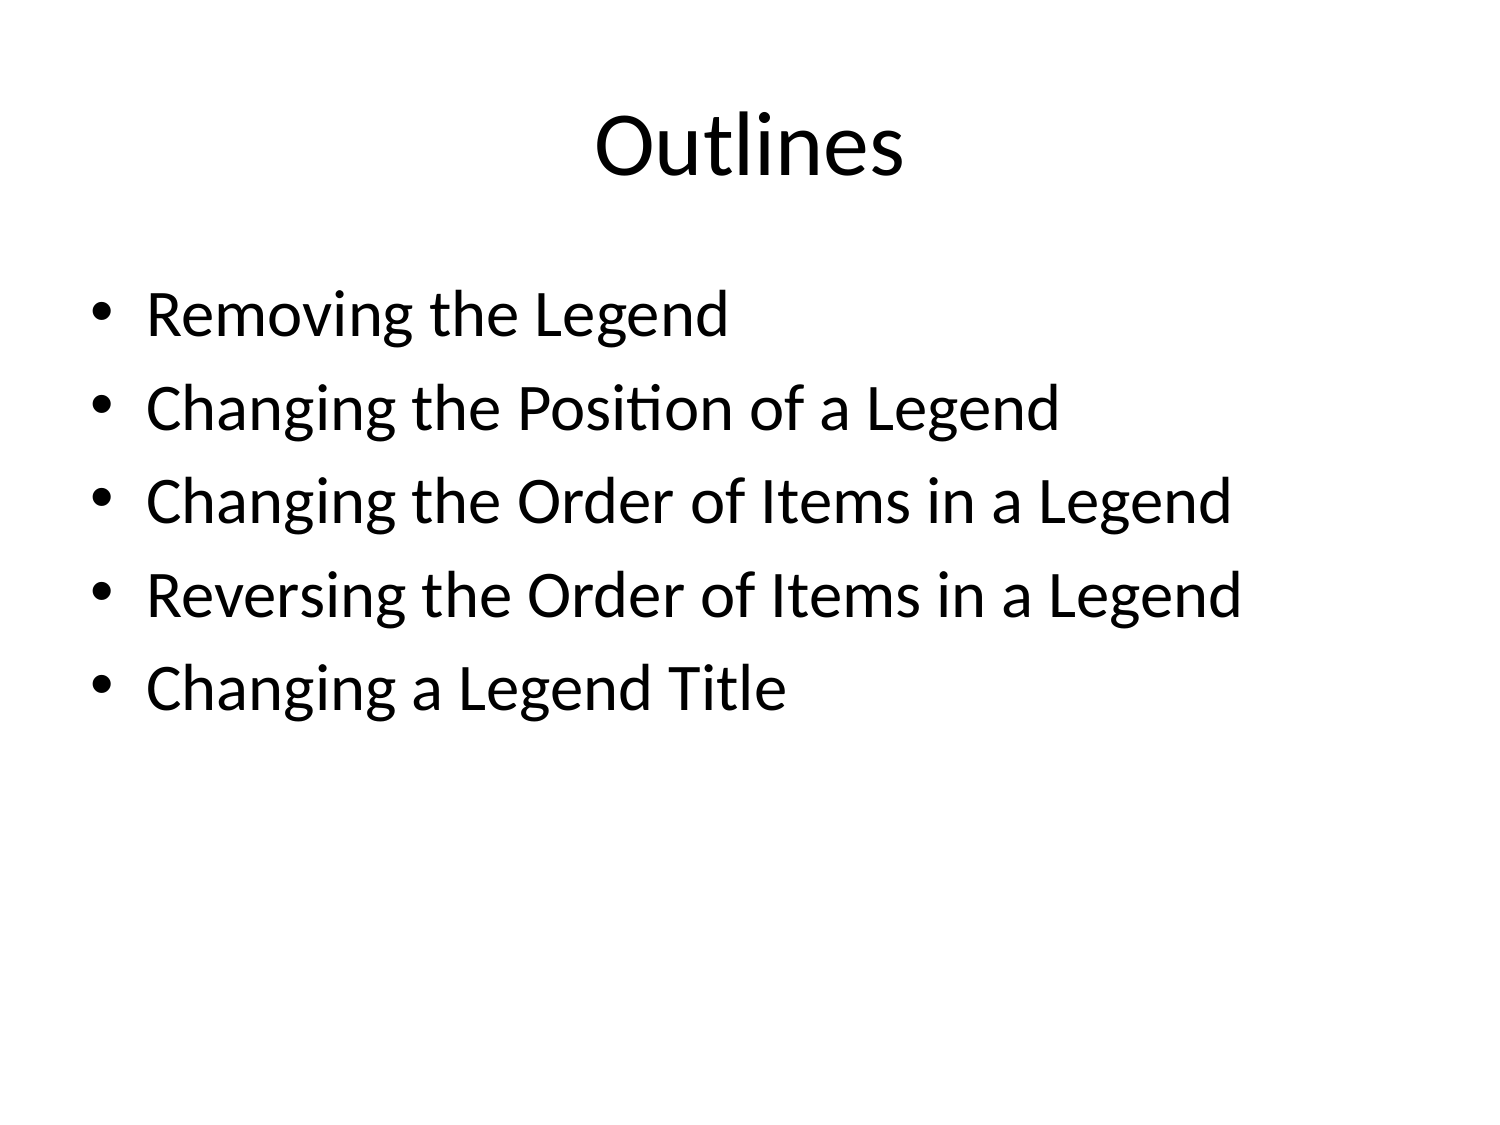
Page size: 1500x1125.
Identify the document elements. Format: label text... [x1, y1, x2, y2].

title Outlines [75, 45, 1425, 233]
list Removing the Legend Changing the Position of a Legend Changing the Order of Items in a Legend Reversing the Order of Items in a Legend Changing a Legend Title [75, 262, 1425, 1005]
